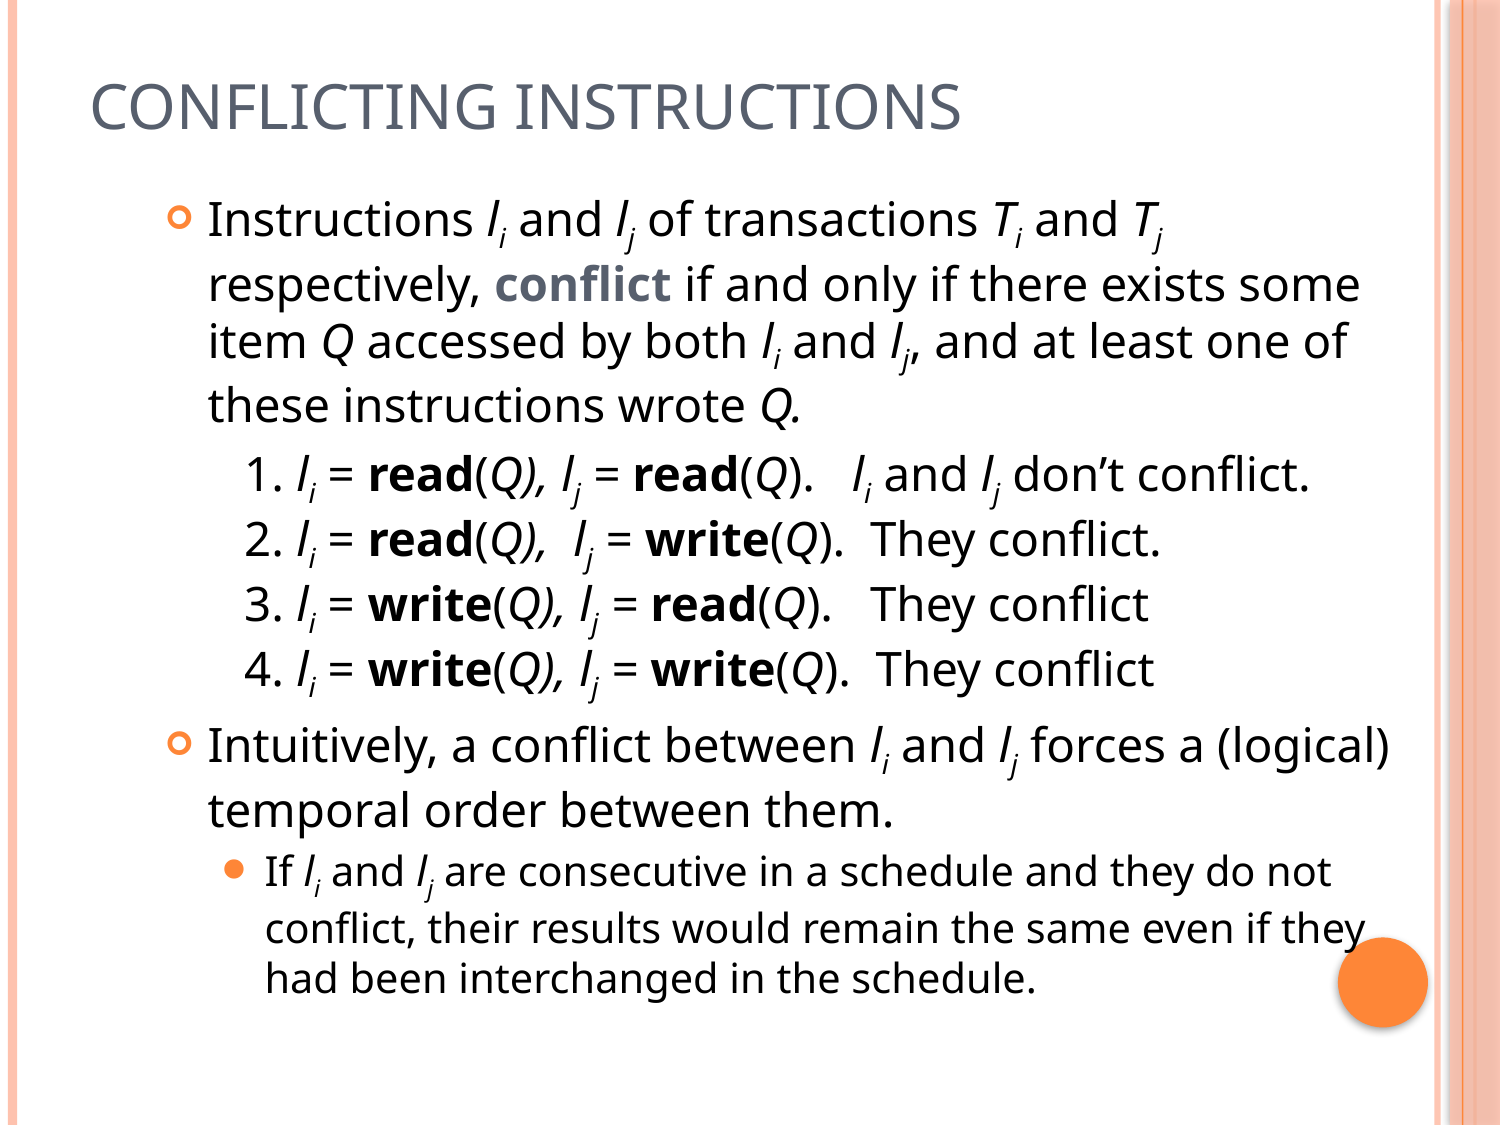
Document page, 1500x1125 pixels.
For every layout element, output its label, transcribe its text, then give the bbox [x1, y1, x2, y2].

list Instructions li and lj of transactions Ti and Tj respectively, conflict if and only if there exists some item Q accessed by both li and lj, and at least one of these instructions wrote Q. 1. li = read(Q), lj = read(Q). li and lj don’t conflict. 2. li = read(Q), lj = write(Q). They conflict. 3. li = write(Q), lj = read(Q). They conflict 4. li = write(Q), lj = write(Q). They conflict Intuitively, a conflict between li and lj forces a (logical) temporal order between them. If li and lj are consecutive in a schedule and they do not conflict, their results would remain the same even if they had been interchanged in the schedule. [150, 181, 1407, 1017]
title Conflicting Instructions [75, 45, 1300, 150]
